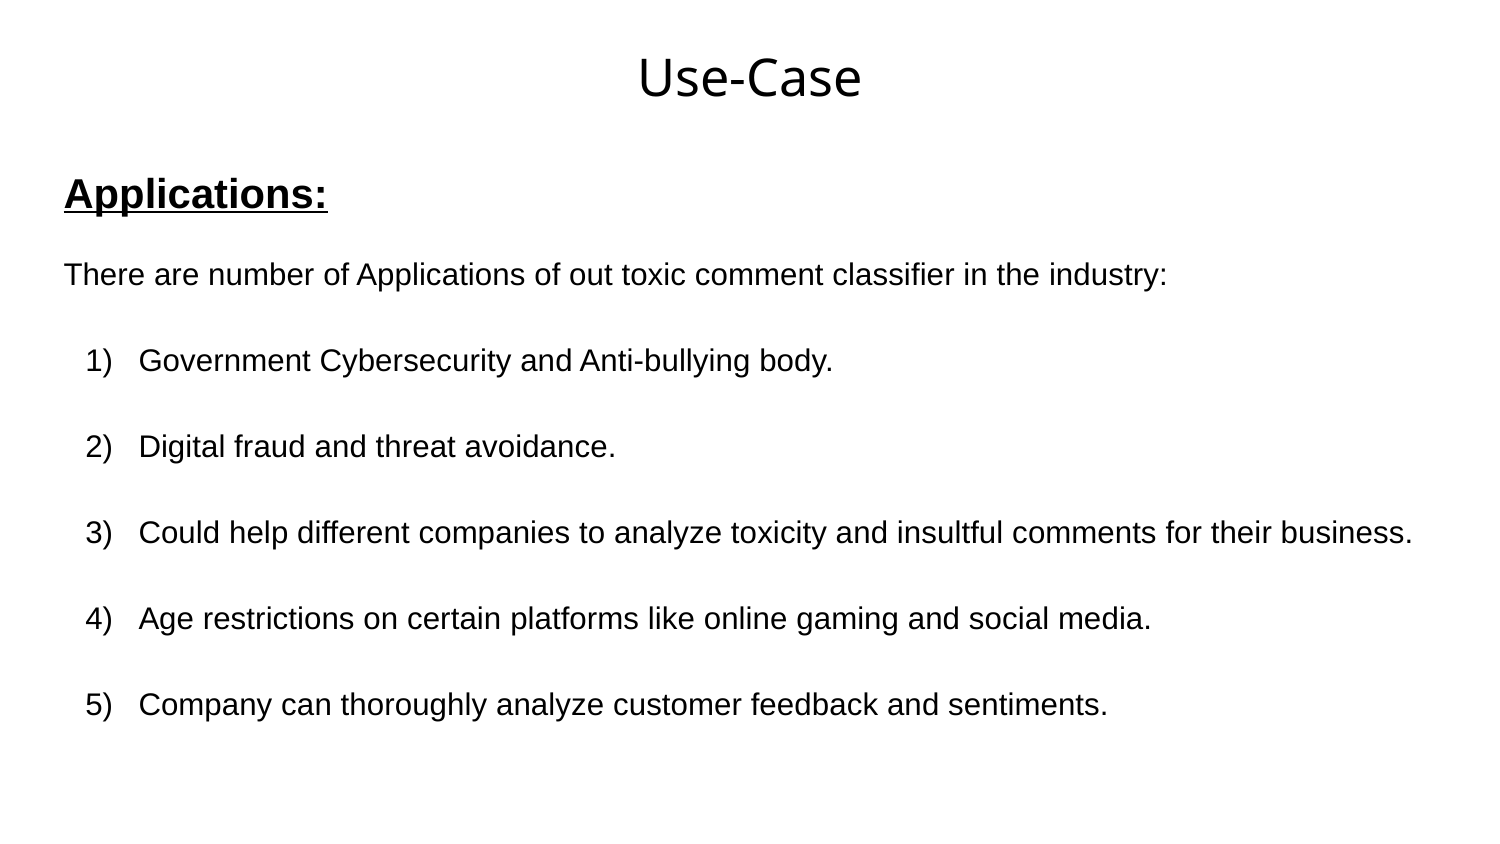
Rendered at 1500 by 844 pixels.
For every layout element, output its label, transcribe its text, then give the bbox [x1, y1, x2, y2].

text_box Applications: There are number of Applications of out toxic comment classifier in the industry: Government Cybersecurity and Anti-bullying body. Digital fraud and threat avoidance. Could help different companies to analyze toxicity and insultful comments for their business. Age restrictions on certain platforms like online gaming and social media. Company can thoroughly analyze customer feedback and sentiments. [48, 144, 1452, 737]
text_box Use-Case [48, 29, 1452, 123]
